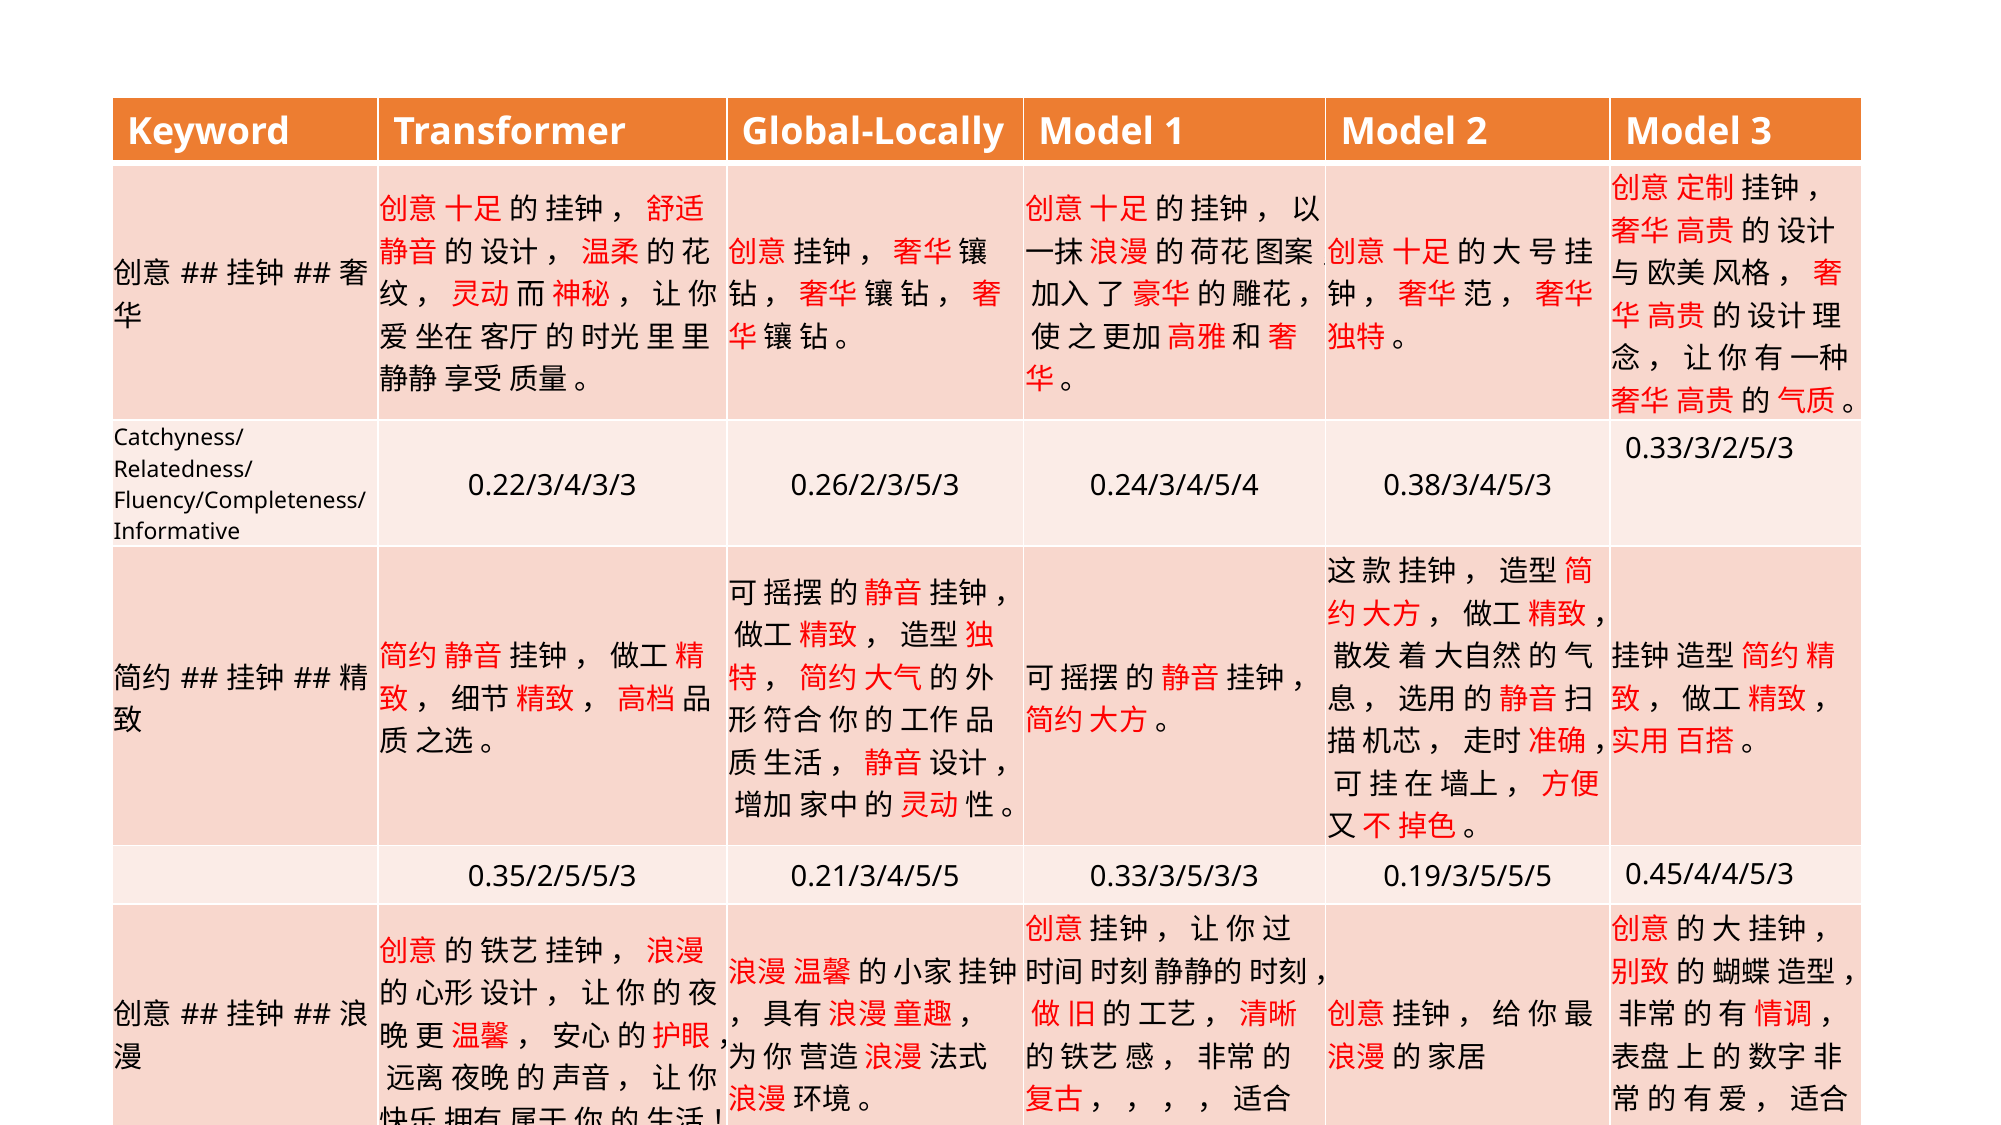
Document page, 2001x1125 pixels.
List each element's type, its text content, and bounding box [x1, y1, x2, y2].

table_cell 可 摇摆 的 静音 挂钟 ， 做工 精致 ， 造型 独特 ， 简约 大气 的 外形 符合 你 的 工作 品质 生活 ， 静音 设计 ， 增加 家中 的 灵动 性 。 [728, 547, 1023, 845]
table_cell 创意 十足 的 大 号 挂钟 ， 奢华 范 ， 奢华 独特 。 [1326, 166, 1609, 419]
table_cell 0.45/4/4/5/3 [1611, 846, 1861, 903]
table_header Model 2 [1326, 98, 1609, 160]
table_cell 可 摇摆 的 静音 挂钟 ， 简约 大方 。 [1024, 547, 1325, 845]
table_cell 0.24/3/4/5/4 [1024, 421, 1325, 545]
table_cell 0.35/2/5/5/3 [379, 846, 726, 903]
table_cell 创意 挂钟 ， 让 你 过 时间 时刻 静静的 时刻 ， 做 旧 的 工艺 ， 清晰 的 铁艺 感 ， 非常 的 复古 ， ， ， ， 适合 多种 装修 风格 使用 。 [1024, 905, 1325, 1125]
table_header Global-Locally [728, 98, 1023, 160]
table_cell 创意 十足 的 挂钟 ， 以 一抹 浪漫 的 荷花 图案 ， 加入 了 豪华 的 雕花 ， 使 之 更加 高雅 和 奢华 。 [1024, 166, 1325, 419]
table_cell 挂钟 造型 简约 精致 ， 做工 精致 ， 实用 百搭 。 [1611, 547, 1861, 845]
table_cell 0.22/3/4/3/3 [379, 421, 726, 545]
table_cell [113, 846, 377, 903]
table_cell 简约 静音 挂钟 ， 做工 精致 ， 细节 精致 ， 高档 品质 之选 。 [379, 547, 726, 845]
table_cell 创意 的 大 挂钟 ， 别致 的 蝴蝶 造型 ， 非常 的 有 情调 ， 表盘 上 的 数字 非常 的 有 爱 ， 适合 多种 装修 风格 。 [1611, 905, 1861, 1125]
table_cell 0.33/3/2/5/3 [1611, 421, 1861, 545]
table_cell 创意 十足 的 挂钟 ， 舒适 静音 的 设计 ， 温柔 的 花纹 ， 灵动 而 神秘 ， 让 你 爱 坐在 客厅 的 时光 里 里 静静 享受 质量 。 [379, 166, 726, 419]
table_cell 0.33/3/5/3/3 [1024, 846, 1325, 903]
table_cell 创意 定制 挂钟 ， 奢华 高贵 的 设计 与 欧美 风格 ， 奢华 高贵 的 设计 理念 ， 让 你 有 一种 奢华 高贵 的 气质 。 [1611, 166, 1861, 419]
table_header Model 3 [1611, 98, 1861, 160]
table_cell Catchyness/Relatedness/ Fluency/Completeness/ Informative [113, 421, 377, 545]
table_header Model 1 [1024, 98, 1325, 160]
table_header Transformer [379, 98, 726, 160]
table_header Keyword [113, 98, 377, 160]
table_cell 创意##挂钟##奢华 [113, 166, 377, 419]
table_cell 创意 的 铁艺 挂钟 ， 浪漫 的 心形 设计 ， 让 你 的 夜晚 更 温馨 ， 安心 的 护眼 ， 远离 夜晚 的 声音 ， 让 你 快乐 拥有 属于 你 的 生活 ！ [379, 905, 726, 1125]
table_cell 创意 挂钟 ， 给 你 最 浪漫 的 家居 [1326, 905, 1609, 1125]
table_cell 0.19/3/5/5/5 [1326, 846, 1609, 903]
table_cell 创意 挂钟 ， 奢华 镶 钻 ， 奢华 镶 钻 ， 奢华 镶 钻 。 [728, 166, 1023, 419]
table_cell 简约##挂钟##精致 [113, 547, 377, 845]
table_cell 0.21/3/4/5/5 [728, 846, 1023, 903]
table_cell 0.38/3/4/5/3 [1326, 421, 1609, 545]
table_cell 这 款 挂钟 ， 造型 简约 大方 ， 做工 精致 ， 散发 着 大自然 的 气息 ， 选用 的 静音 扫描 机芯 ， 走时 准确 ， 可 挂 在 墙上 ， 方便 又 不 掉色 。 [1326, 547, 1609, 845]
table_cell 创意##挂钟##浪漫 [113, 905, 377, 1125]
table_cell 浪漫 温馨 的 小家 挂钟 ， 具有 浪漫 童趣 ， 为 你 营造 浪漫 法式 浪漫 环境 。 [728, 905, 1023, 1125]
table_cell 0.26/2/3/5/3 [728, 421, 1023, 545]
